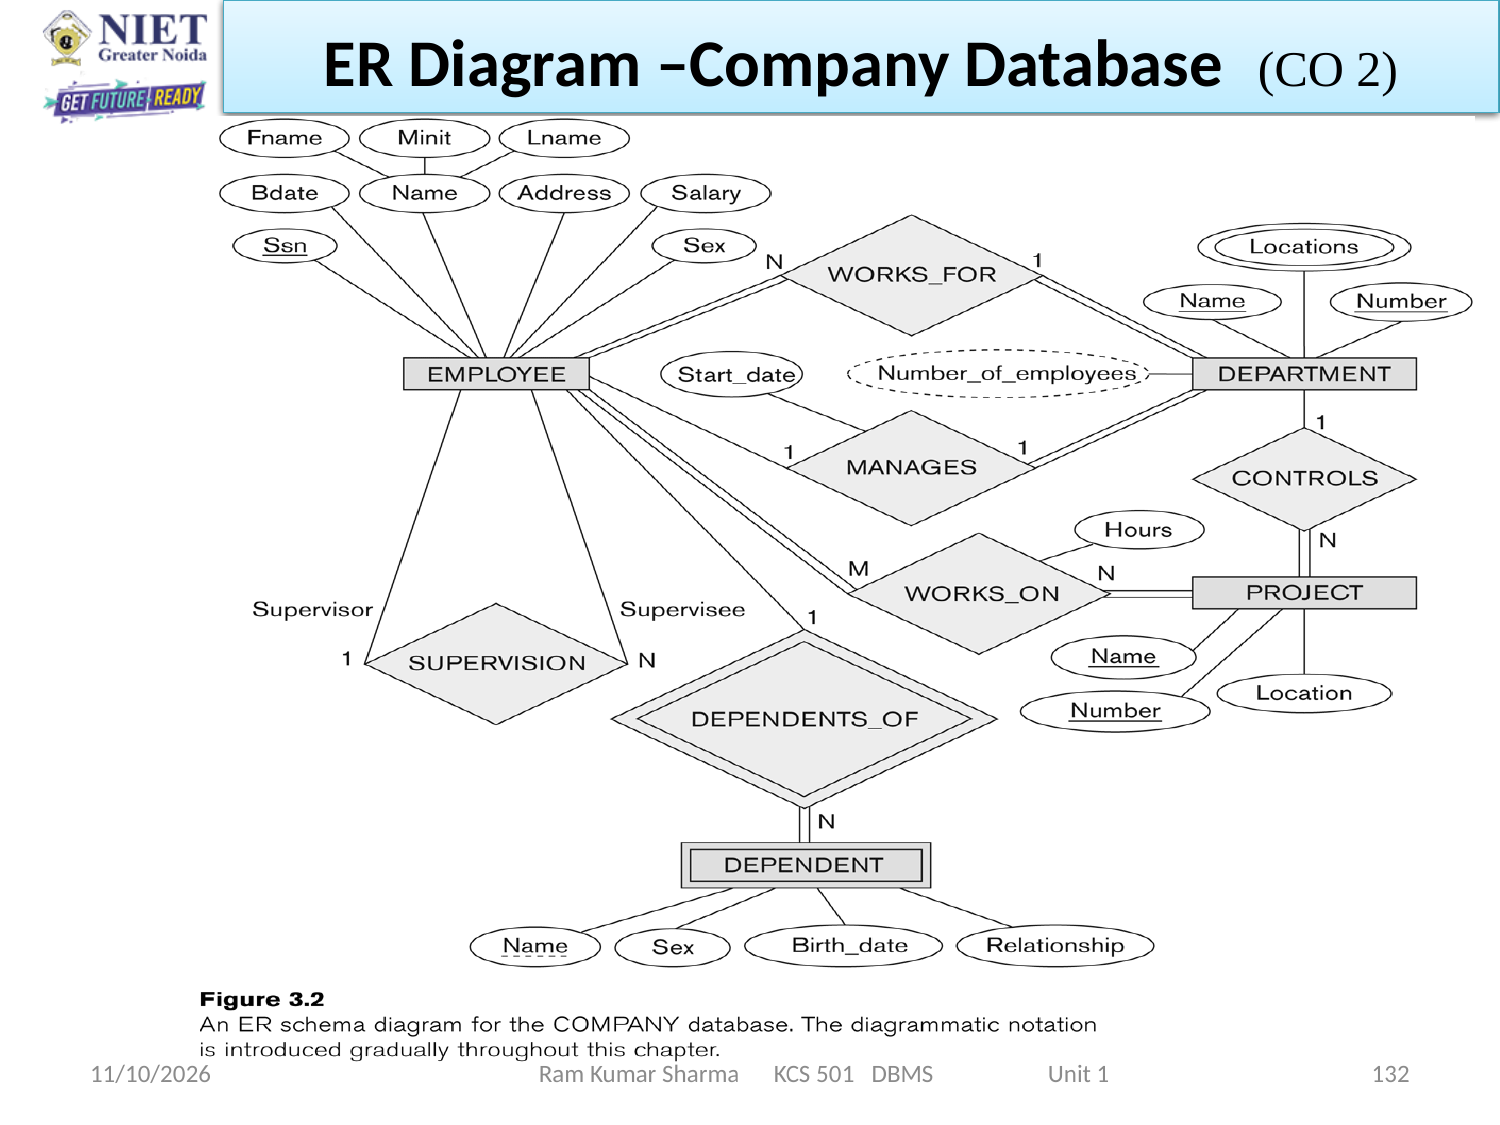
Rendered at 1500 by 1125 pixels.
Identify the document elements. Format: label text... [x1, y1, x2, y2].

slide_number 132 [1074, 1072, 1425, 1103]
text_box ER Diagram –Company Database (CO 2) [223, 0, 1499, 113]
footer Ram Kumar Sharma KCS 501 DBMS Unit 1 [412, 1072, 1074, 1103]
picture [5, 0, 1476, 1065]
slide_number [75, 1042, 412, 1103]
